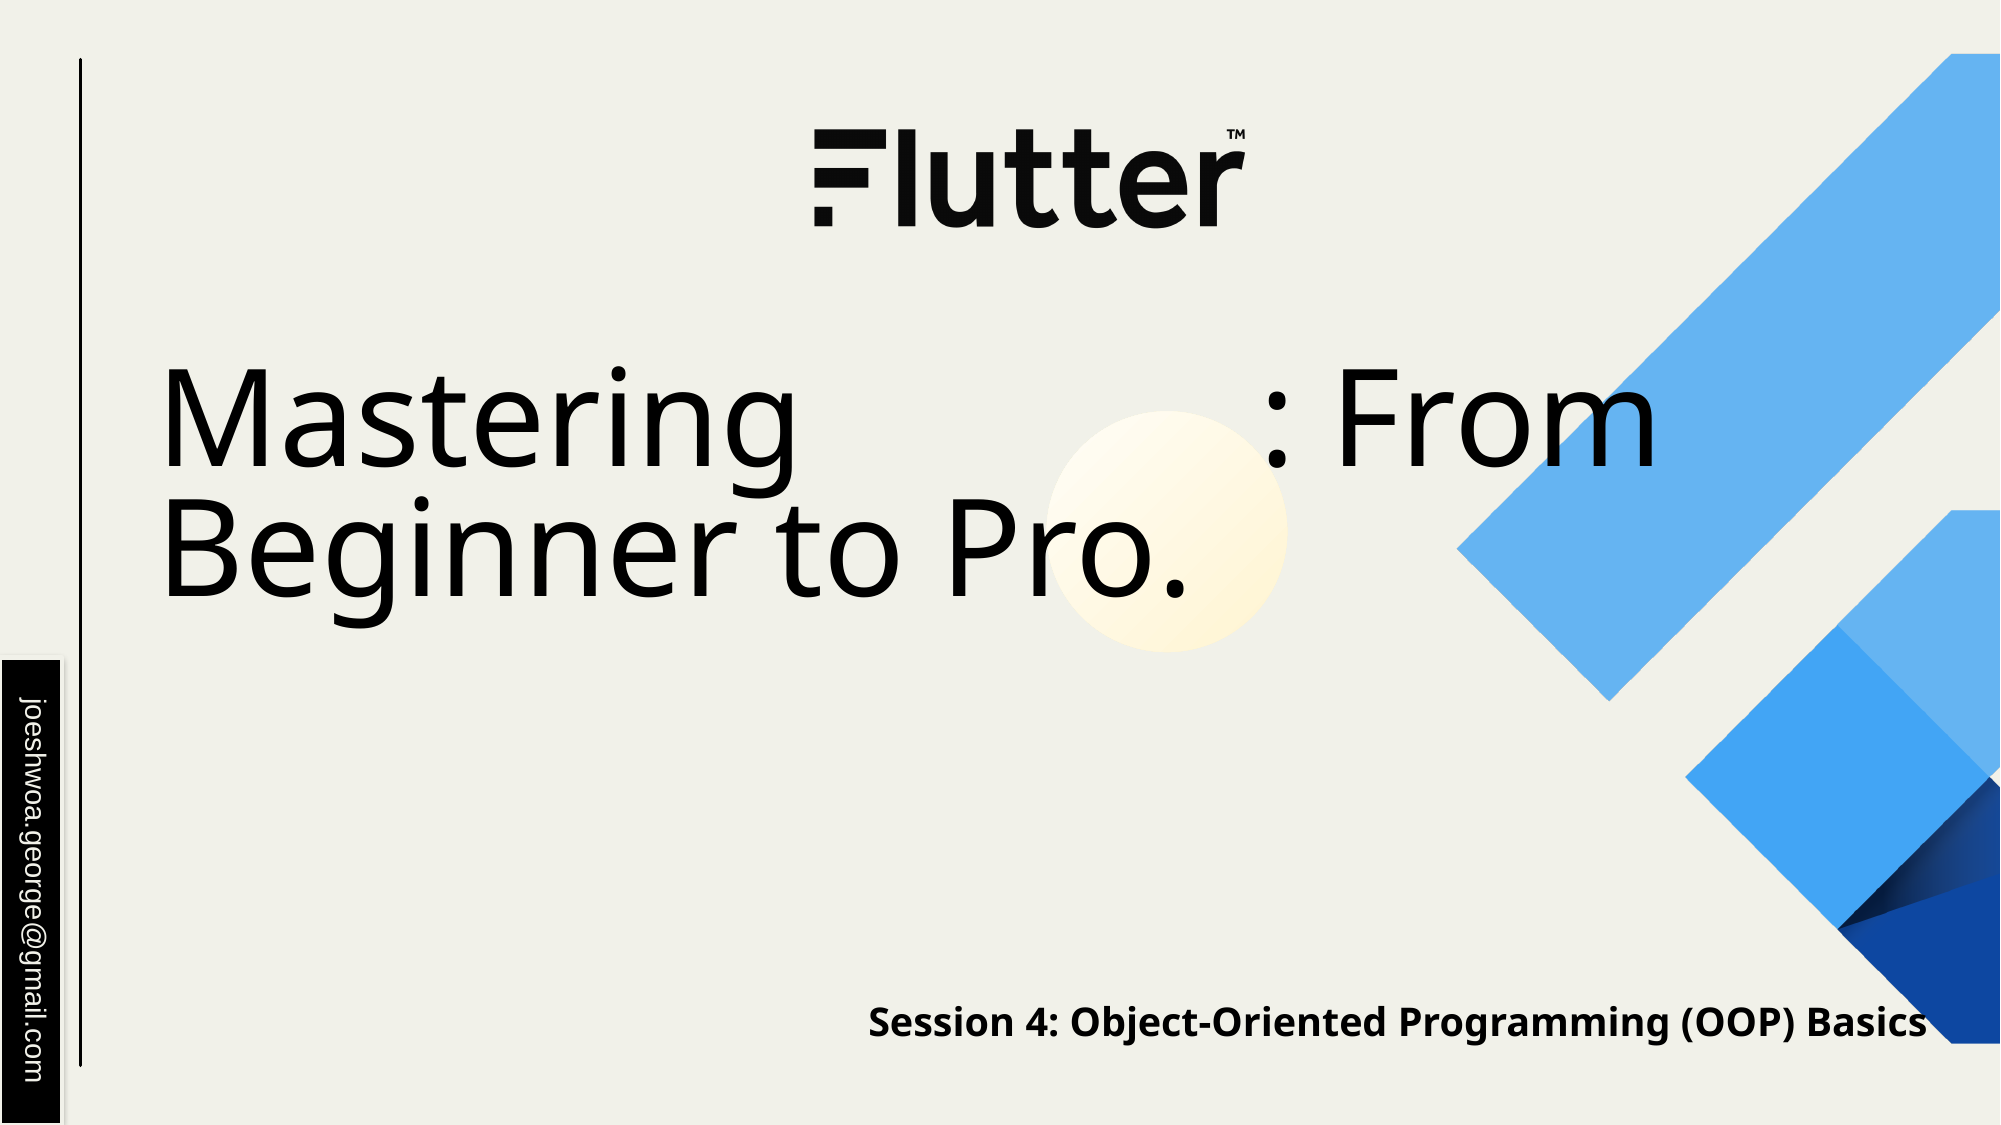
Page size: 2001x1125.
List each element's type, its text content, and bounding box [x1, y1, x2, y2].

subtitle Session 4: Object-Oriented Programming (OOP) Basics [68, 972, 1084, 1069]
title Mastering Flutter: From Beginner to Pro. [136, 453, 1084, 643]
picture [752, 0, 2000, 1111]
text_box [1075, 444, 1084, 453]
text_box joeshwoa.george@gmail.com [0, 655, 64, 1125]
